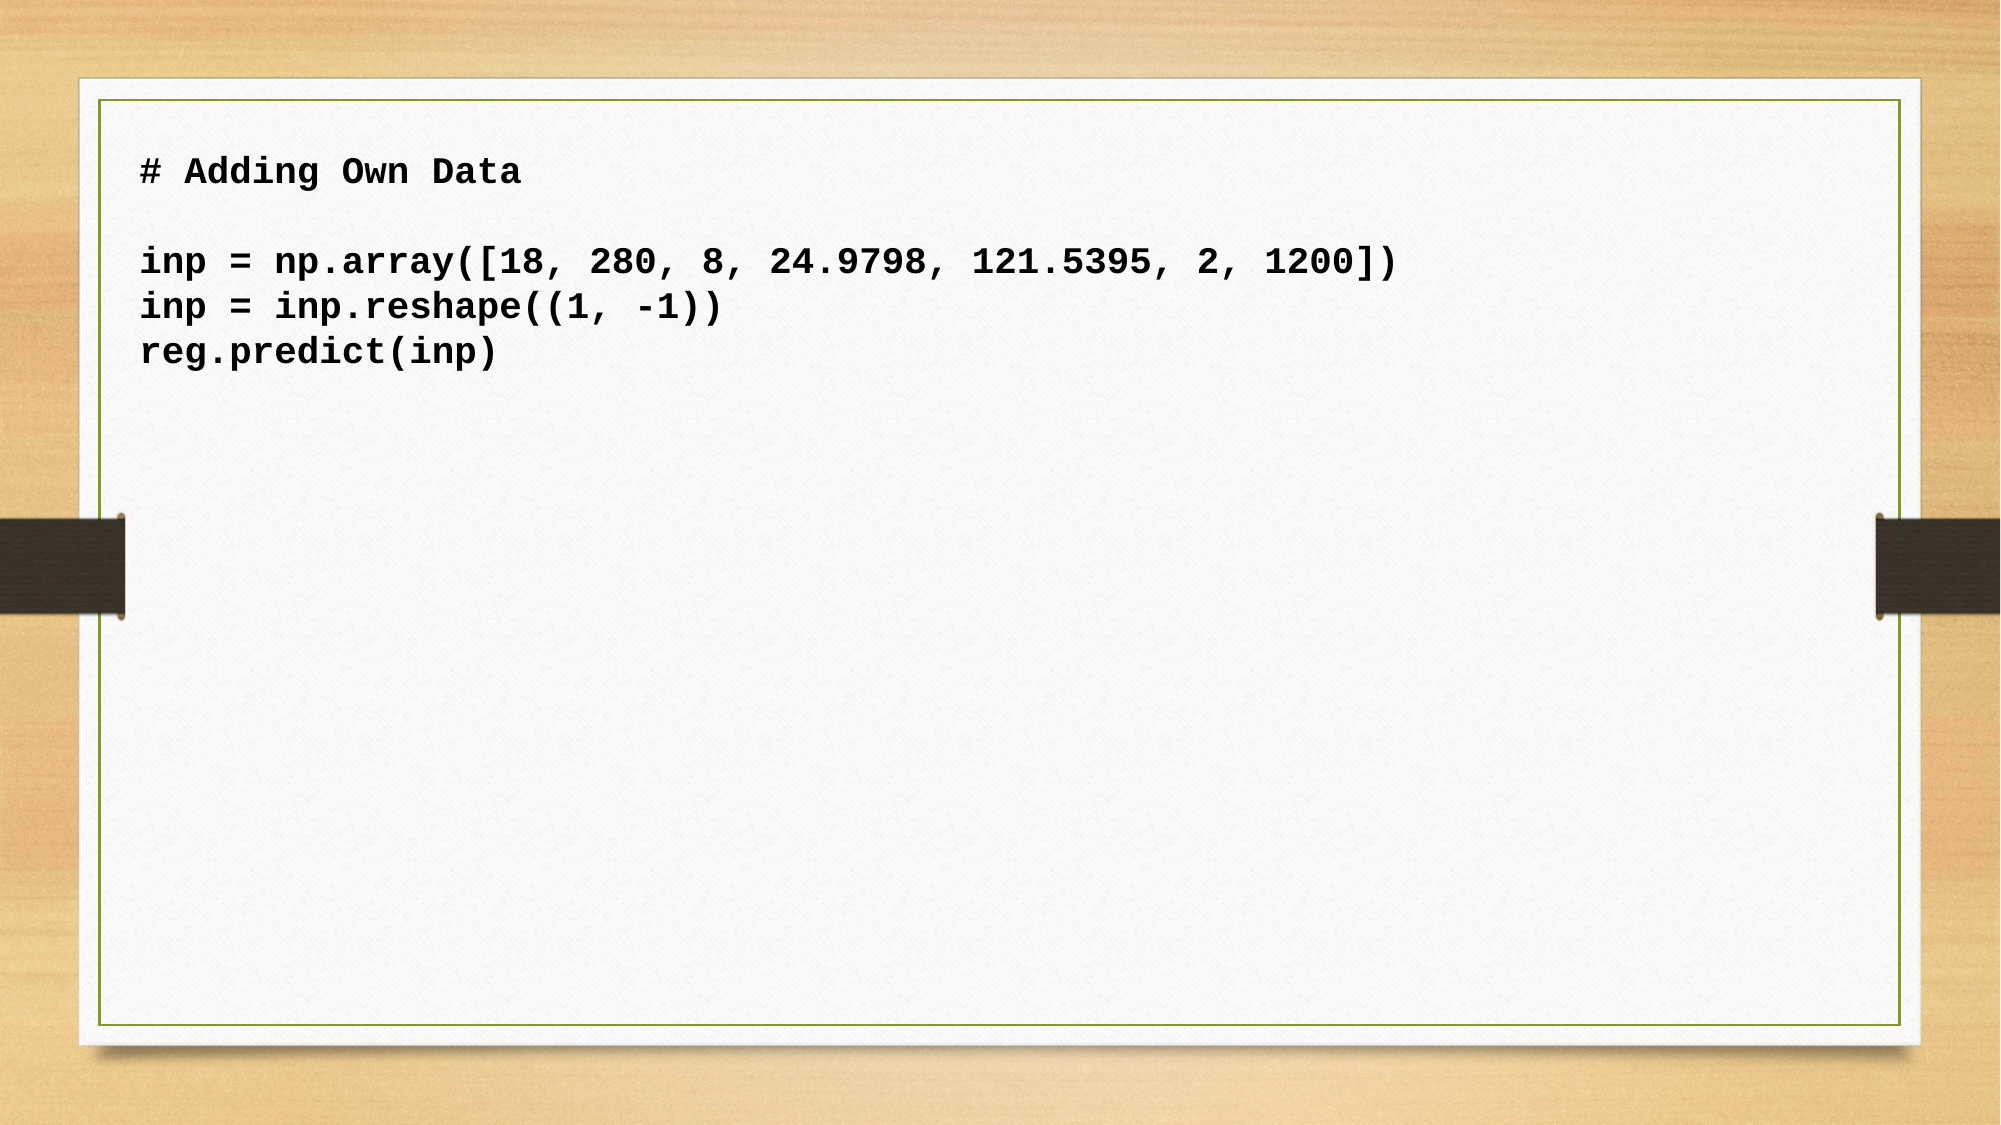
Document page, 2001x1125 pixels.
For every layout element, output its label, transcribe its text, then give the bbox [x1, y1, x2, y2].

picture [0, 0, 2001, 1125]
text_box # Adding Own Data inp = np.array([18, 280, 8, 24.9798, 121.5395, 2, 1200]) inp = inp.reshape((1, -1)) reg.predict(inp) [124, 138, 1877, 379]
